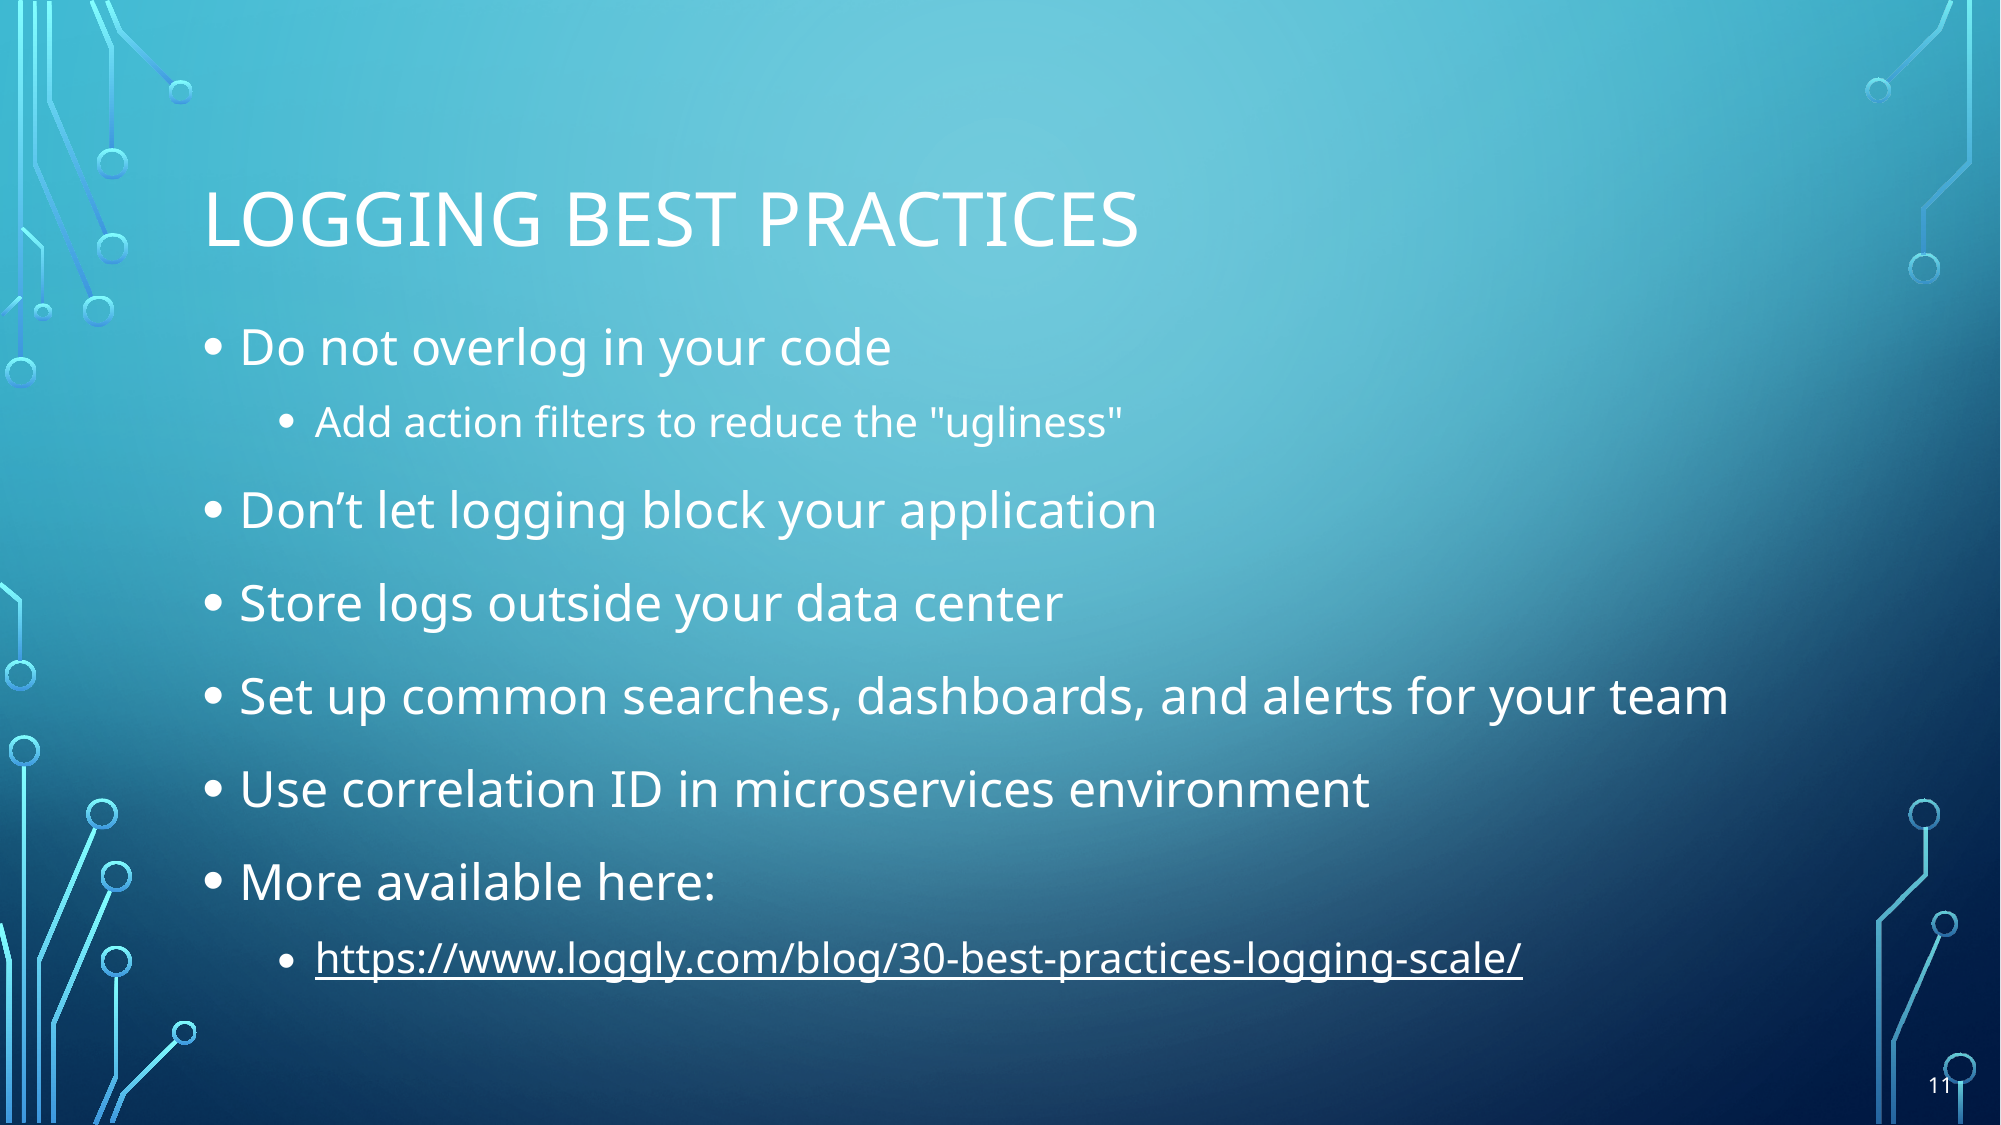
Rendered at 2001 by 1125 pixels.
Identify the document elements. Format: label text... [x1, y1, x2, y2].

title Logging best practices [187, 101, 1813, 344]
list Do not overlog in your code Add action filters to reduce the "ugliness" Don’t let logging block your application Store logs outside your data center Set up common searches, dashboards, and alerts for your team Use correlation ID in microservices environment More available here: https://www.loggly.com/blog/30-best-practices-logging-scale/ [187, 296, 2000, 1125]
